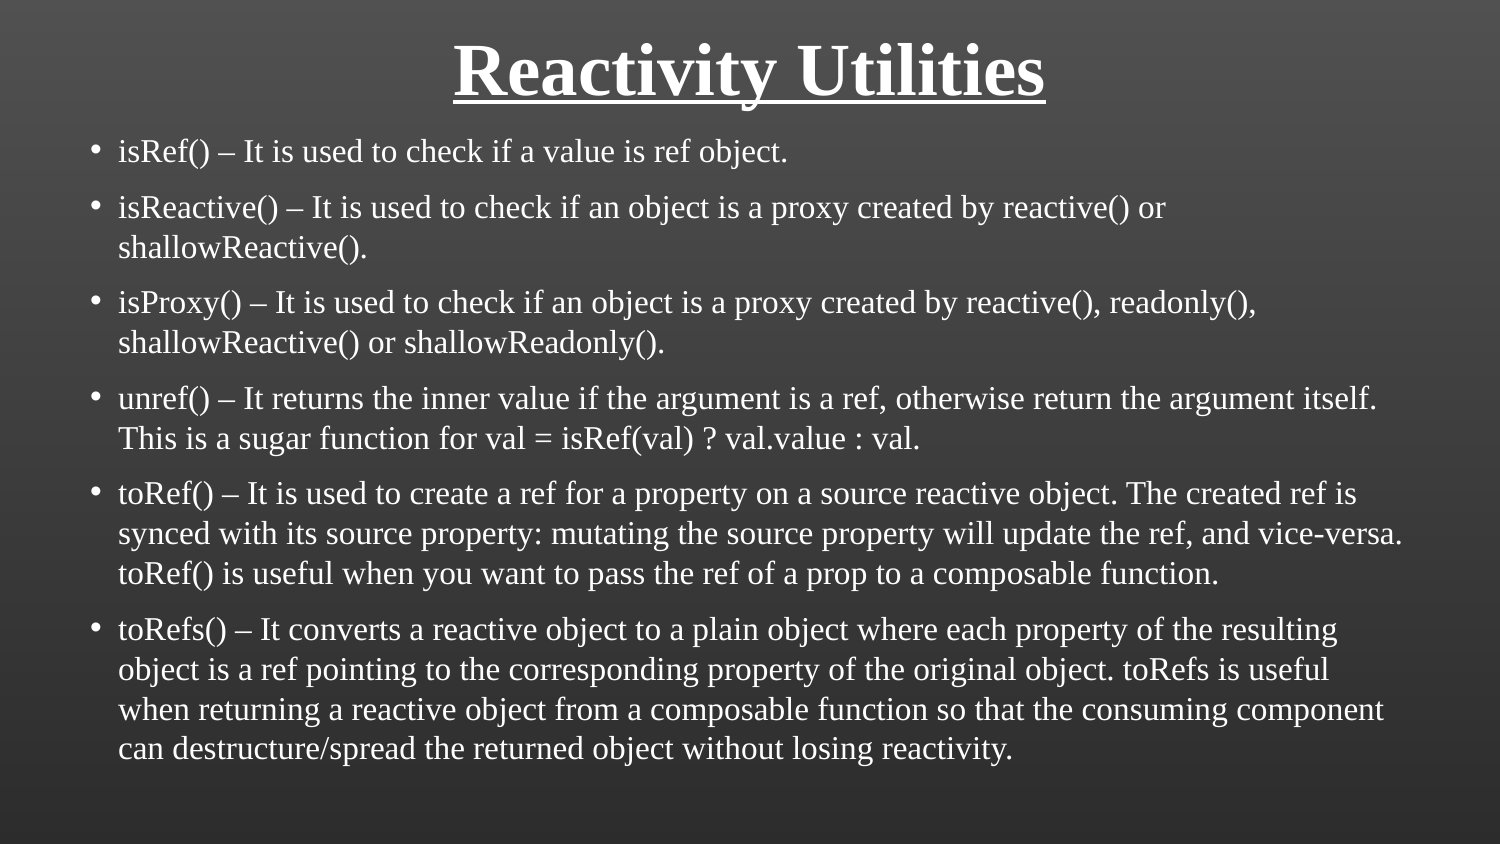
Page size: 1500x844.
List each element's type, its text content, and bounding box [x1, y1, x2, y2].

list isRef() – It is used to check if a value is ref object. isReactive() – It is used to check if an object is a proxy created by reactive() or shallowReactive(). isProxy() – It is used to check if an object is a proxy created by reactive(), readonly(), shallowReactive() or shallowReadonly(). unref() – It returns the inner value if the argument is a ref, otherwise return the argument itself. This is a sugar function for val = isRef(val) ? val.value : val. toRef() – It is used to create a ref for a property on a source reactive object. The created ref is synced with its source property: mutating the source property will update the ref, and vice-versa. toRef() is useful when you want to pass the ref of a prop to a composable function. toRefs() – It converts a reactive object to a plain object where each property of the resulting object is a ref pointing to the corresponding property of the original object. toRefs is useful when returning a reactive object from a composable function so that the consuming component can destructure/spread the returned object without losing reactivity. [75, 122, 1425, 822]
text_box Reactivity Utilities [74, 9, 1425, 122]
